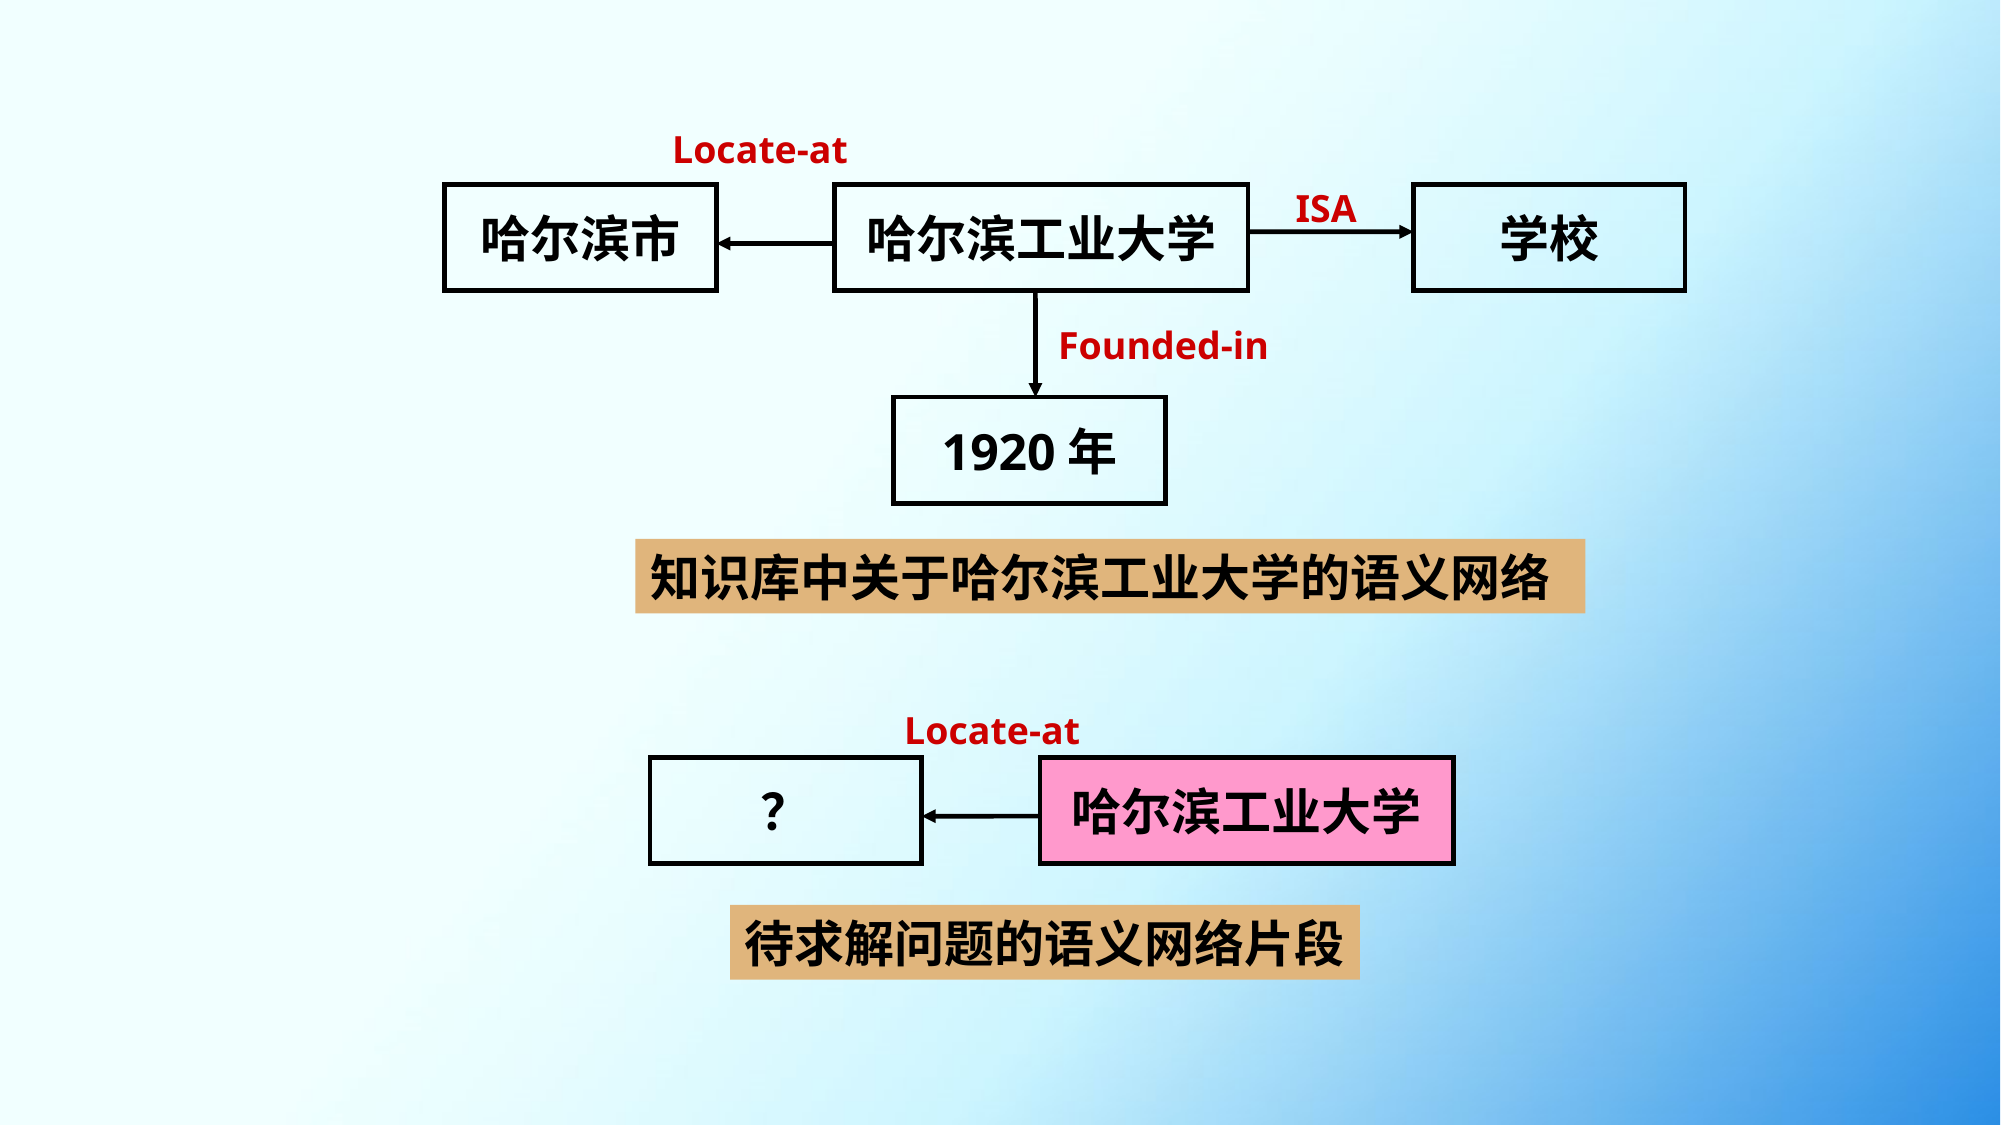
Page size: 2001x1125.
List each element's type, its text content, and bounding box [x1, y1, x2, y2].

text_box Founded-in [1043, 314, 1284, 374]
text_box 哈尔滨工业大学 [1039, 757, 1454, 864]
text_box 知识库中关于哈尔滨工业大学的语义网络 [635, 538, 1586, 614]
text_box 1920年 [893, 397, 1166, 504]
text_box 哈尔滨工业大学 [834, 184, 1249, 291]
text_box [921, 810, 1040, 823]
text_box 学校 [1413, 184, 1686, 291]
text_box ISA [1280, 177, 1372, 237]
slide_number [1412, 1042, 1863, 1103]
text_box 待求解问题的语义网络片段 [730, 904, 1360, 980]
text_box 哈尔滨市 [444, 184, 717, 291]
text_box [716, 237, 835, 250]
picture [0, 0, 2001, 1125]
text_box Locate-at [889, 699, 1095, 760]
text_box ？ [650, 757, 922, 864]
text_box [1029, 290, 1042, 398]
text_box [1372, 225, 1414, 238]
text_box Locate-at [657, 118, 863, 179]
